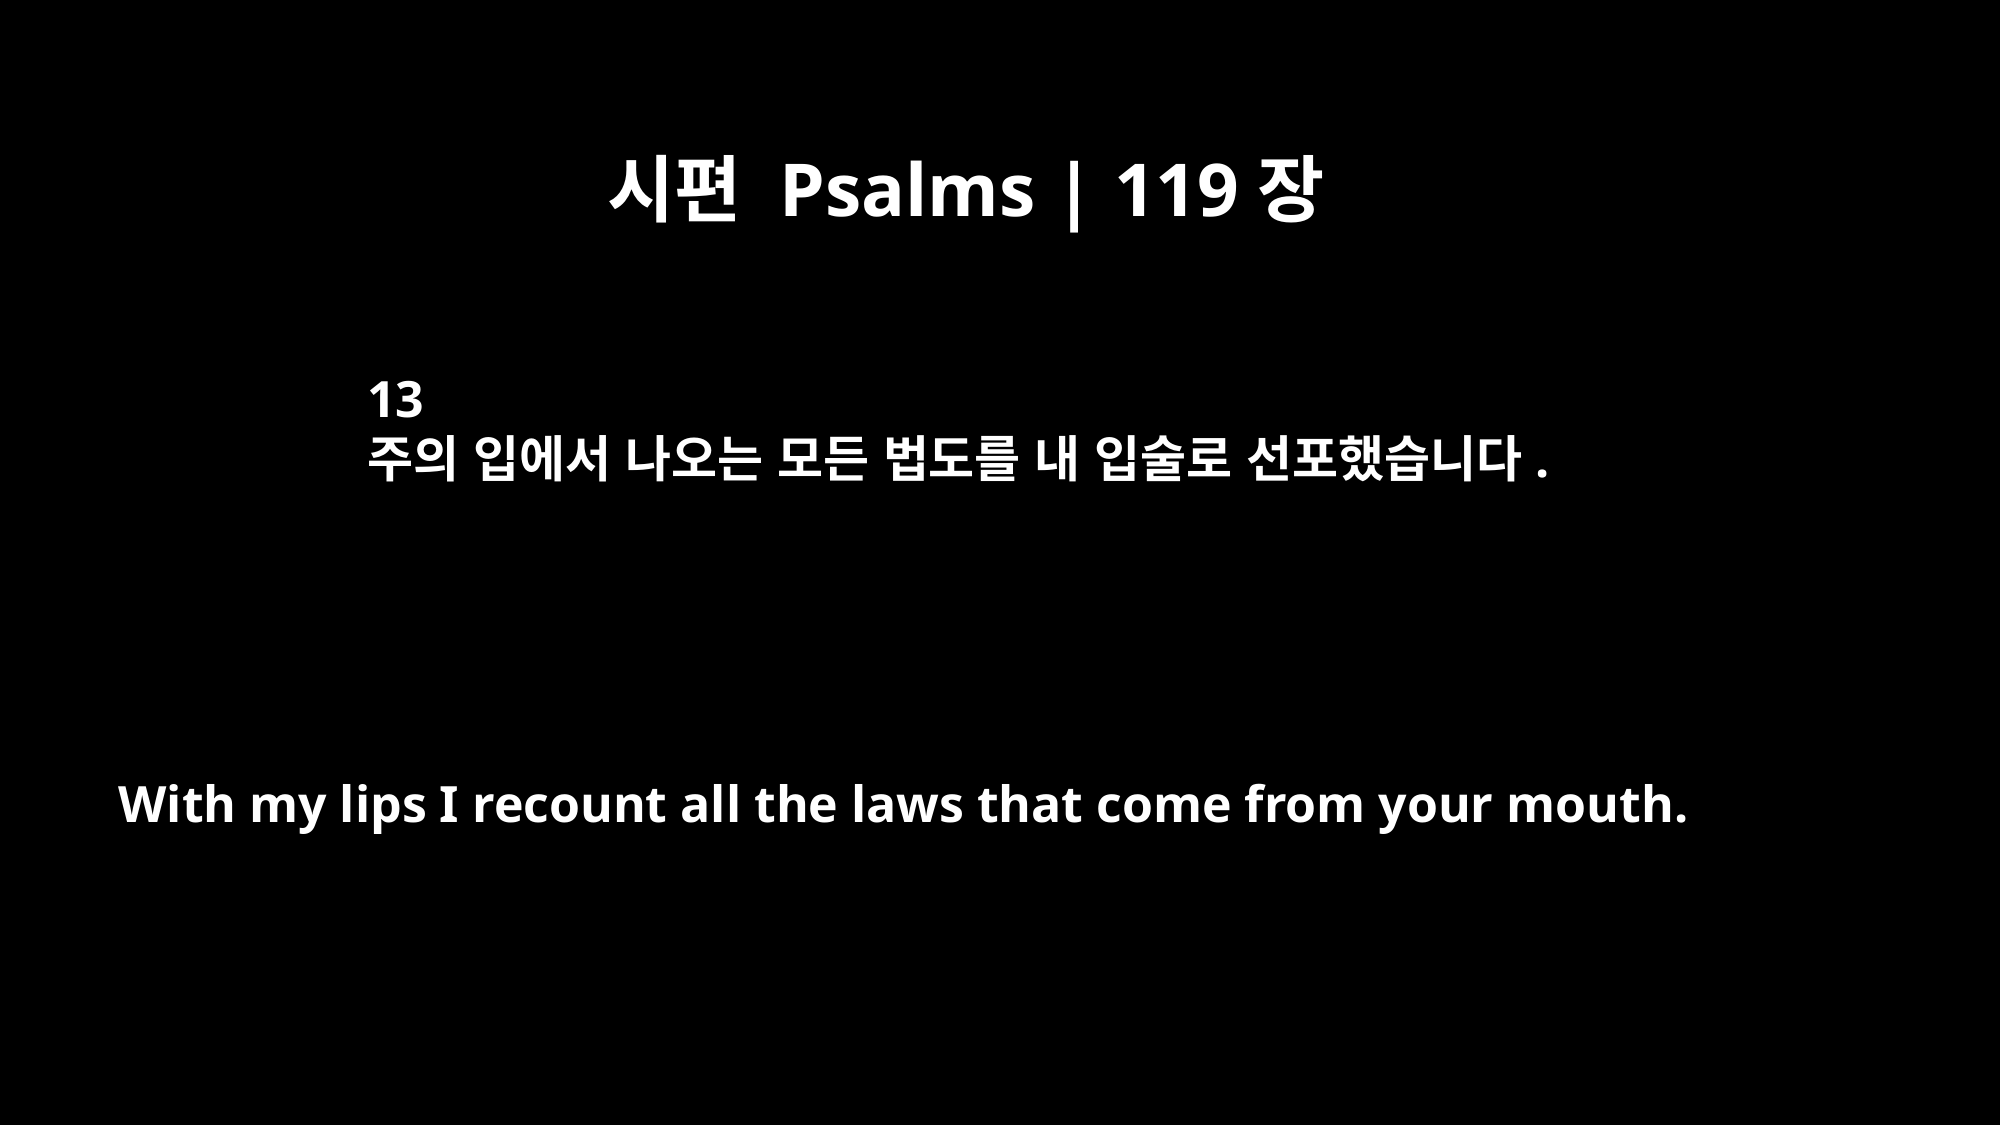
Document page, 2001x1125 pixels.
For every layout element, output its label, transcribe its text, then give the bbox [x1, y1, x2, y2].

text_box With my lips I recount all the laws that come from your mouth. [103, 764, 1704, 840]
text_box 시편 Psalms | 119장 [592, 136, 1340, 239]
text_box 13 주의 입에서 나오는 모든 법도를 내 입술로 선포했습니다. [352, 359, 1565, 495]
